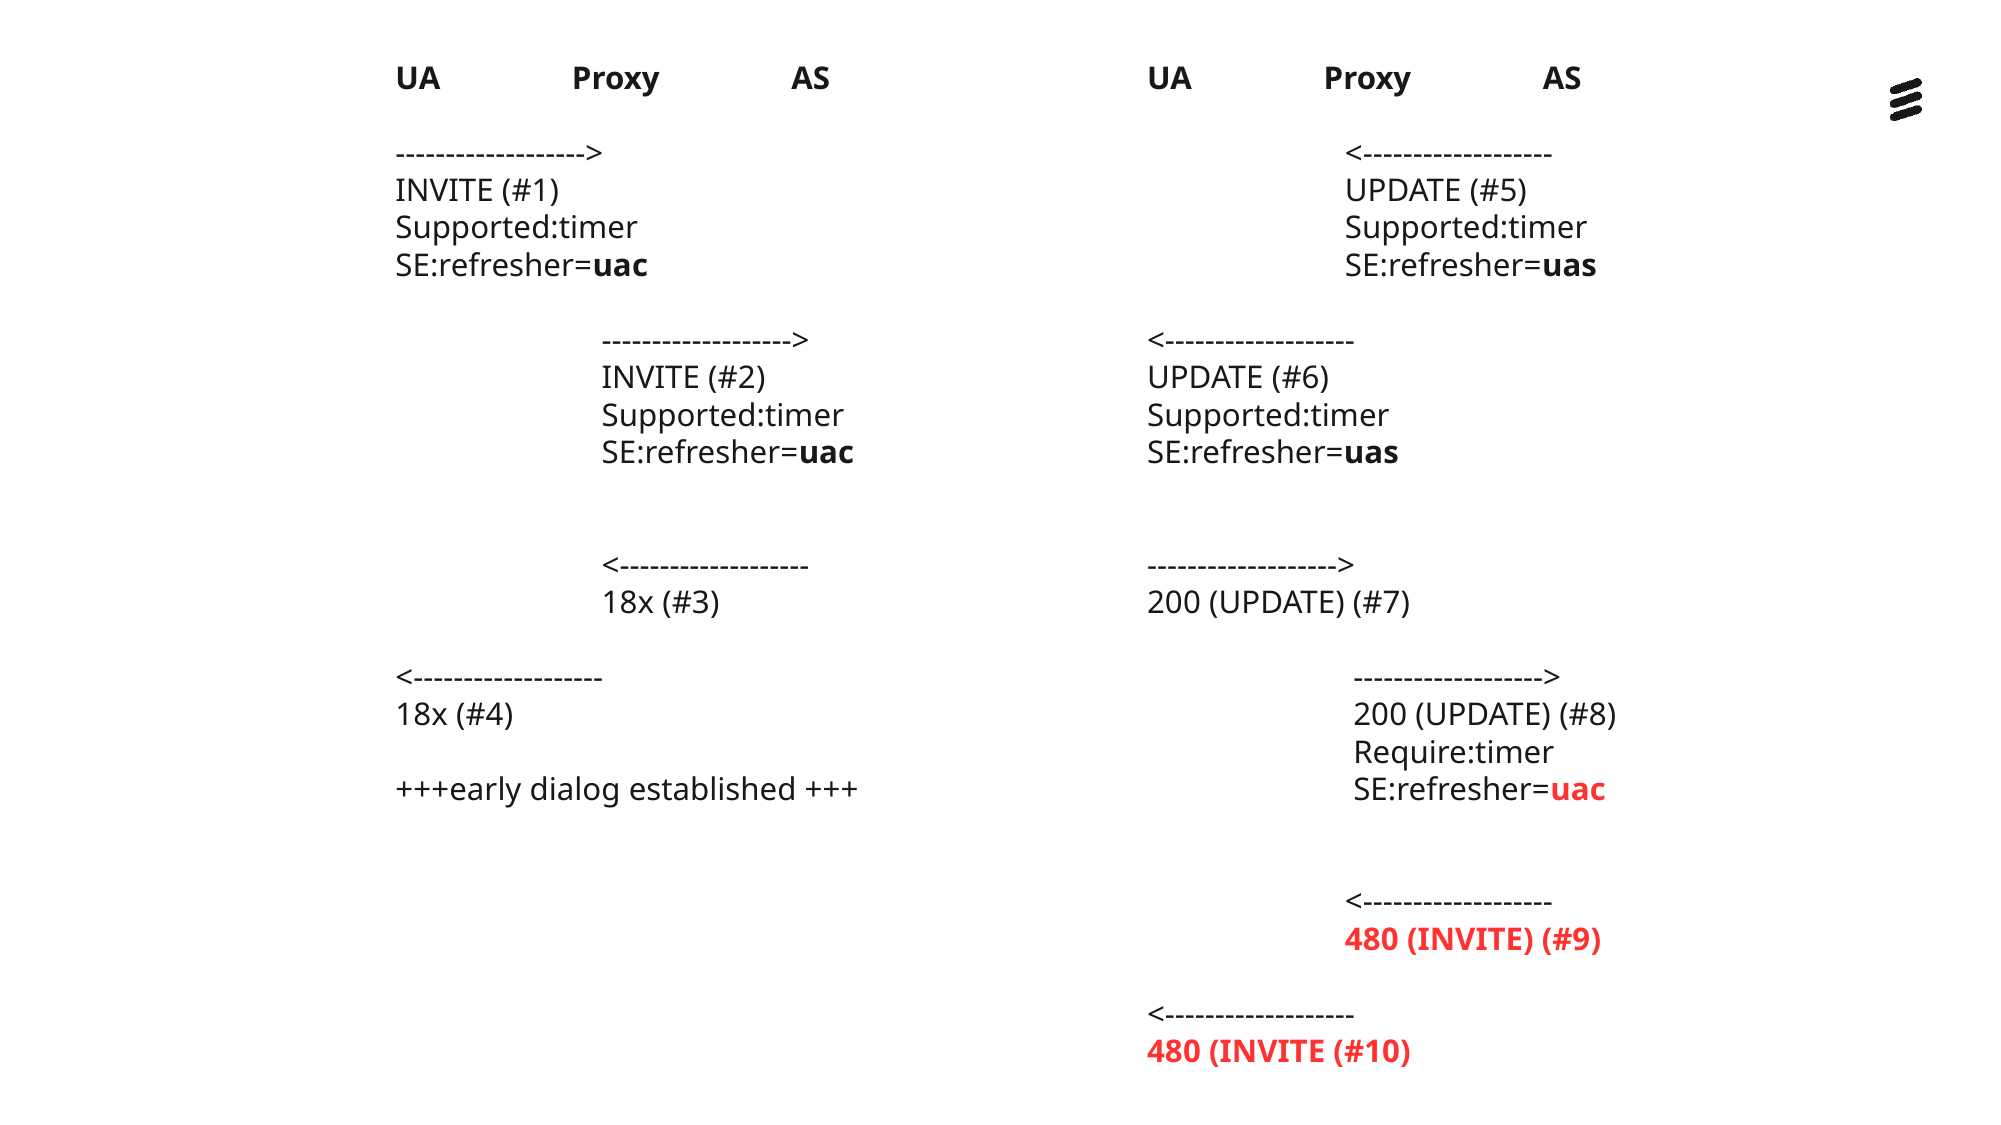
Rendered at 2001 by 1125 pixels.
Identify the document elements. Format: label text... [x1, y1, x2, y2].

text_box UA Proxy AS -------------------> INVITE (#1) Supported:timer SE:refresher=uac -------------------> INVITE (#2) Supported:timer SE:refresher=uac <------------------- 18x (#3) <------------------- 18x (#4) +++early dialog established +++ [380, 50, 1034, 815]
picture [1884, 78, 1927, 121]
text_box UA Proxy AS <------------------- UPDATE (#5) Supported:timer SE:refresher=uas <------------------- UPDATE (#6) Supported:timer SE:refresher=uas -------------------> 200 (UPDATE) (#7) -------------------> 200 (UPDATE) (#8) Require:timer SE:refresher=uac <------------------- 480 (INVITE) (#9) <------------------- 480 (INVITE (#10) [1132, 50, 1786, 1077]
